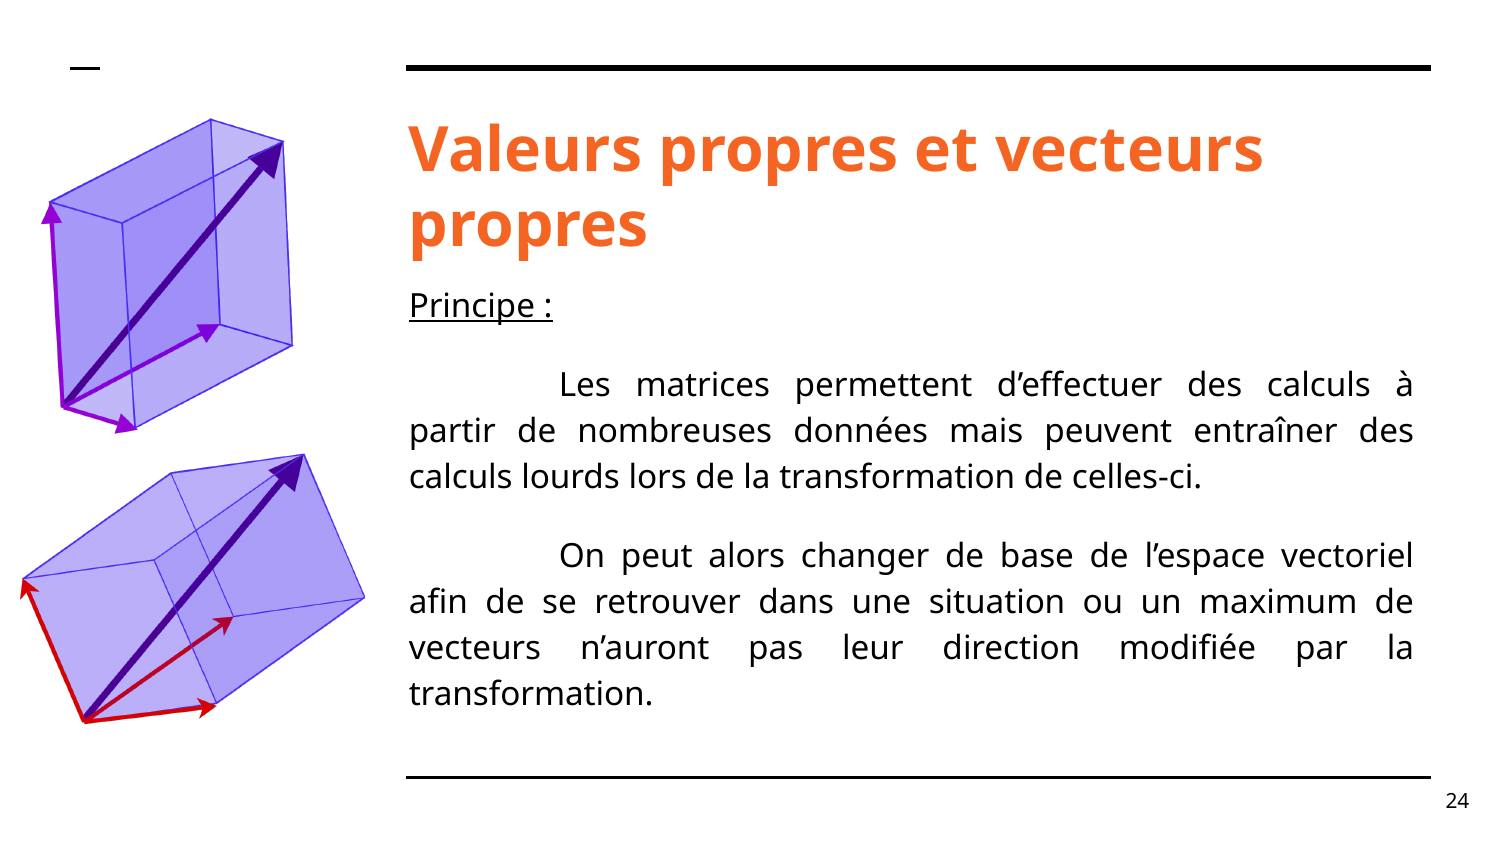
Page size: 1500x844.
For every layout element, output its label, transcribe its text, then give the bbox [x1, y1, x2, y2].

list Principe : Les matrices permettent d’effectuer des calculs à partir de nombreuses données mais peuvent entraîner des calculs lourds lors de la transformation de celles-ci. On peut alors changer de base de l’espace vectoriel afin de se retrouver dans une situation ou un maximum de vecteurs n’auront pas leur direction modifiée par la transformation. [393, 262, 1431, 756]
slide_number ‹#› [1394, 769, 1484, 834]
title Valeurs propres et vecteurs propres [393, 94, 1431, 199]
picture [20, 118, 365, 726]
